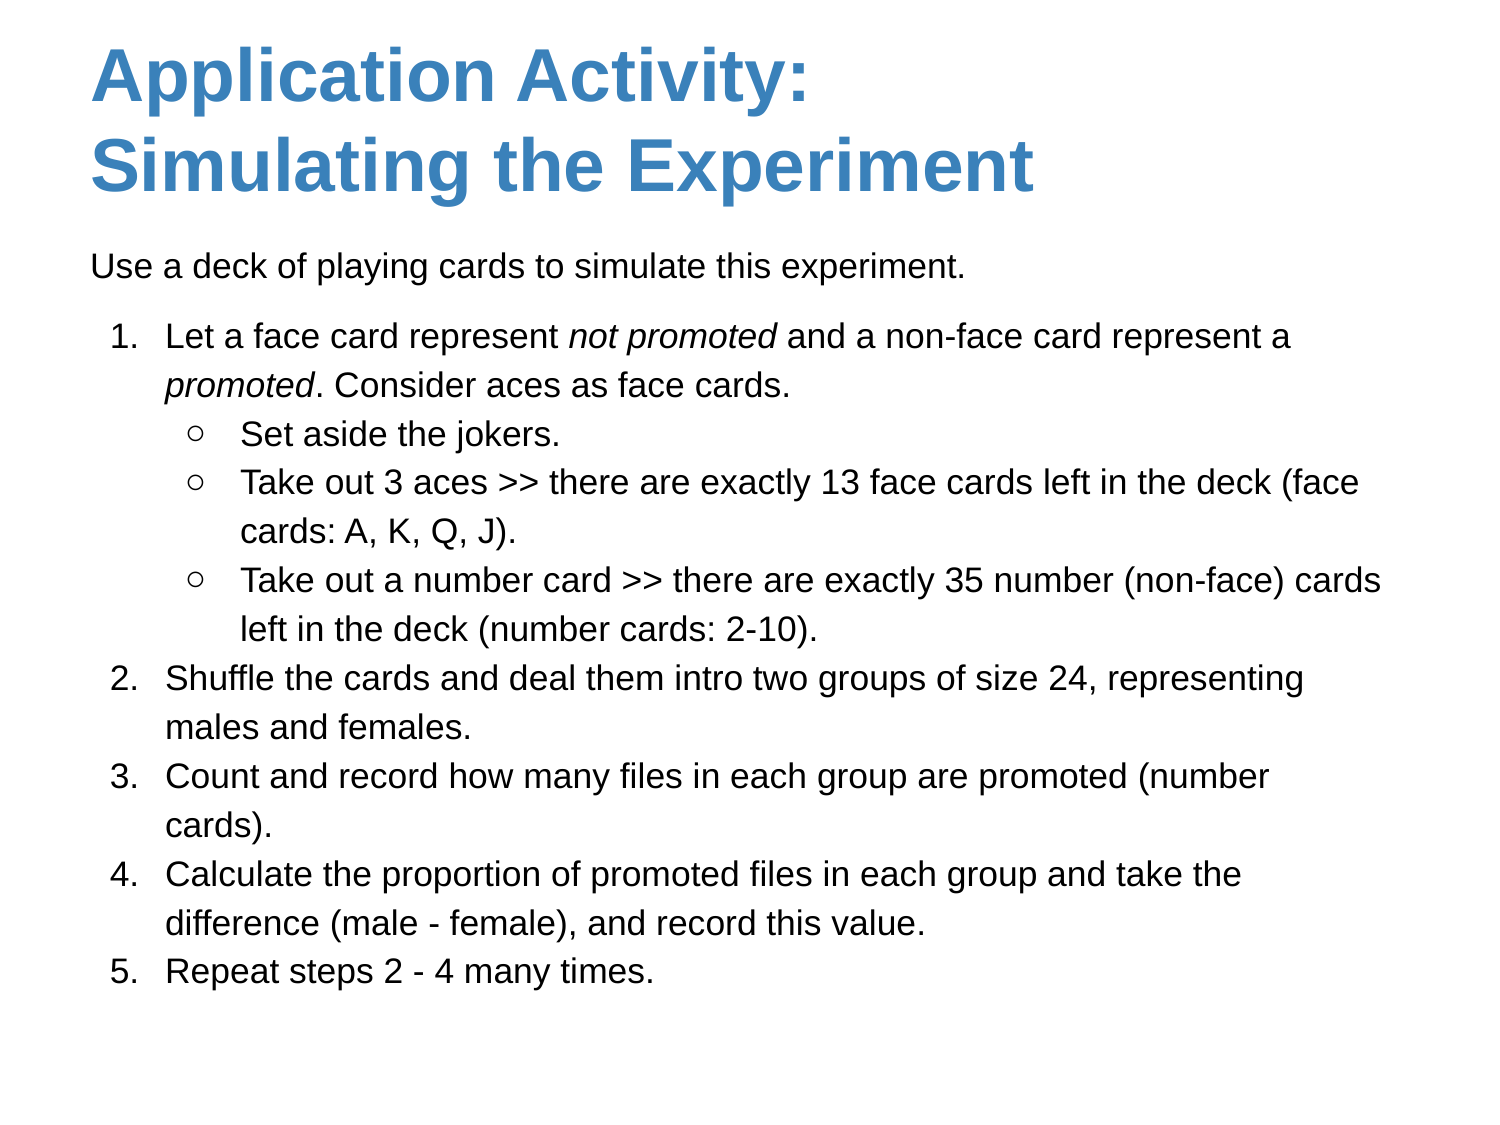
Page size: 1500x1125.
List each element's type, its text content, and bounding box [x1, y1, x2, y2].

list Use a deck of playing cards to simulate this experiment. Let a face card represent not promoted and a non-face card represent a promoted. Consider aces as face cards. Set aside the jokers. Take out 3 aces >> there are exactly 13 face cards left in the deck (face cards: A, K, Q, J). Take out a number card >> there are exactly 35 number (non-face) cards left in the deck (number cards: 2-10). Shuffle the cards and deal them intro two groups of size 24, representing males and females. Count and record how many files in each group are promoted (number cards). Calculate the proportion of promoted files in each group and take the difference (male - female), and record this value. Repeat steps 2 - 4 many times. [75, 222, 1402, 1012]
title Application Activity: Simulating the Experiment [75, 0, 1425, 222]
